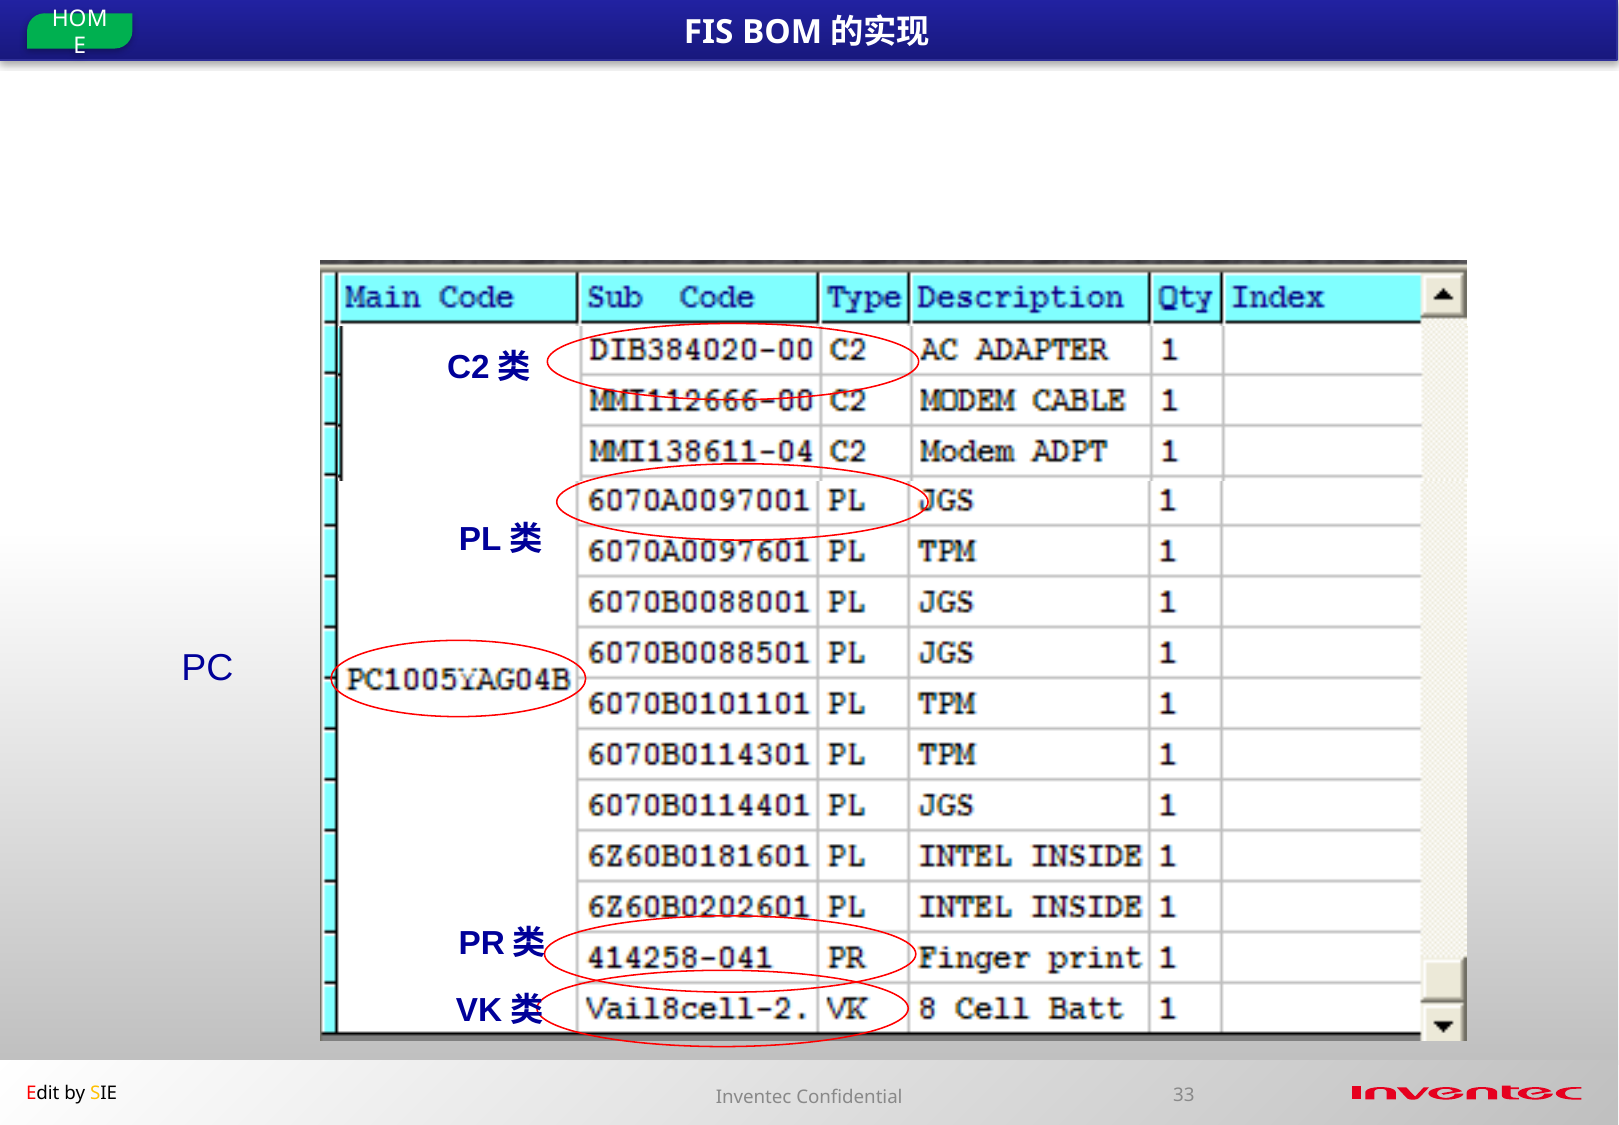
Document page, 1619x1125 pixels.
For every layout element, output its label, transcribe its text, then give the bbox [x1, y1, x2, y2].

slide_number 33 [1159, 1066, 1538, 1125]
title FIS BOM的实现 [430, 3, 1183, 58]
footer Inventec Confidential [552, 1066, 1066, 1125]
text_box PC [166, 635, 298, 696]
picture [320, 260, 1468, 1041]
